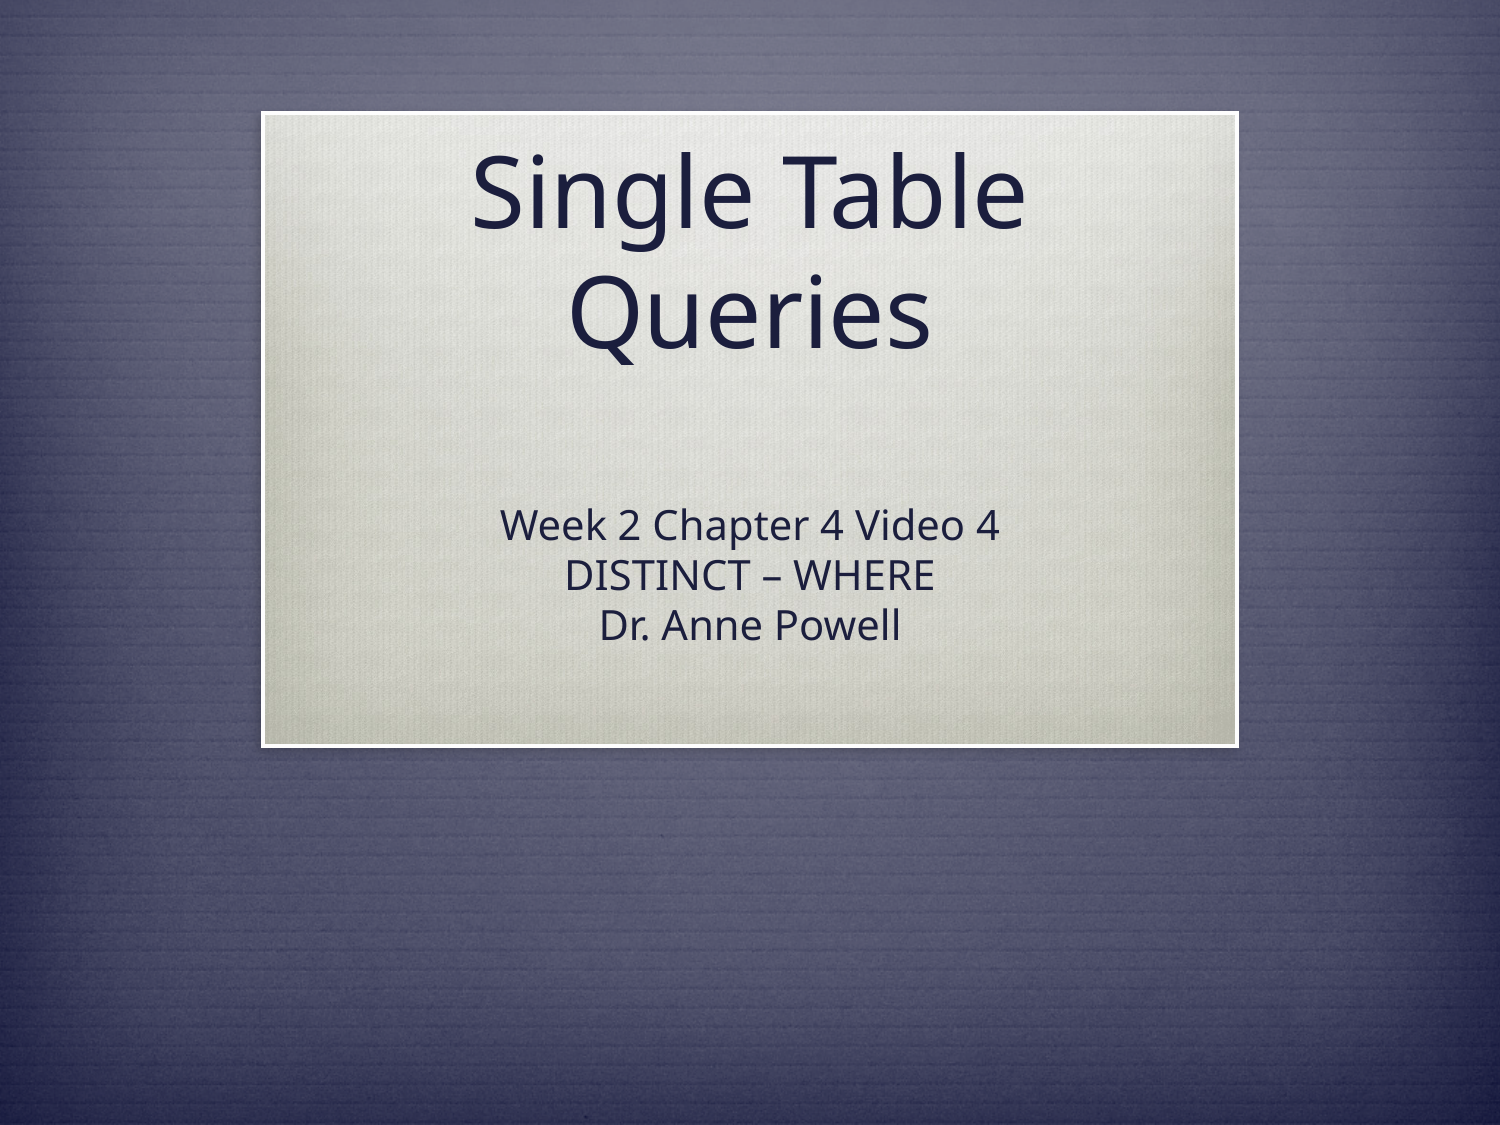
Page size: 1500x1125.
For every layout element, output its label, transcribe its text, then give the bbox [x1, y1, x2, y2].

title Single Table Queries [280, 187, 1220, 376]
picture [265, 115, 1235, 744]
subtitle Week 2 Chapter 4 Video 4 DISTINCT – WHERE Dr. Anne Powell [280, 491, 1220, 657]
